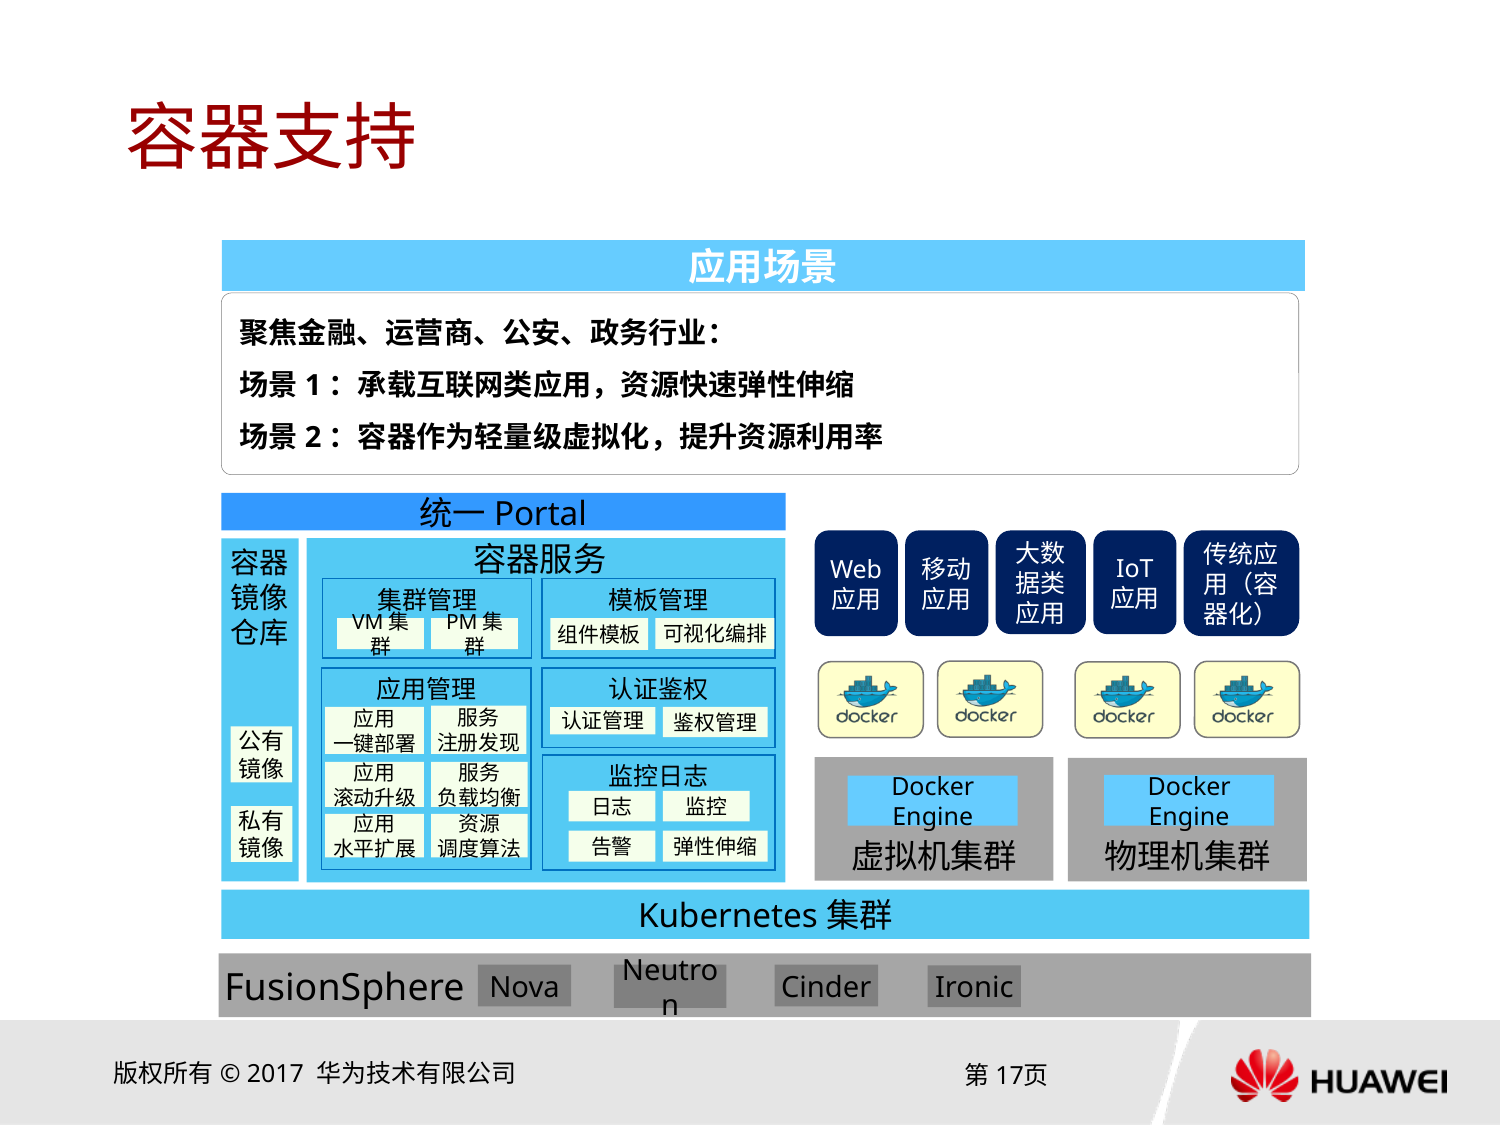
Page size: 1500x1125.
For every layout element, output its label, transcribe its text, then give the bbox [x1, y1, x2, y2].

title 容器支持 [111, 63, 1412, 207]
text_box 应用场景 [221, 240, 1305, 291]
picture [0, 1020, 1500, 1125]
text_box 聚焦金融、运营商、公安、政务行业： 场景1：承载互联网类应用，资源快速弹性伸缩 场景2：容器作为轻量级虚拟化，提升资源利用率 [221, 292, 1299, 475]
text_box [218, 492, 1312, 1018]
